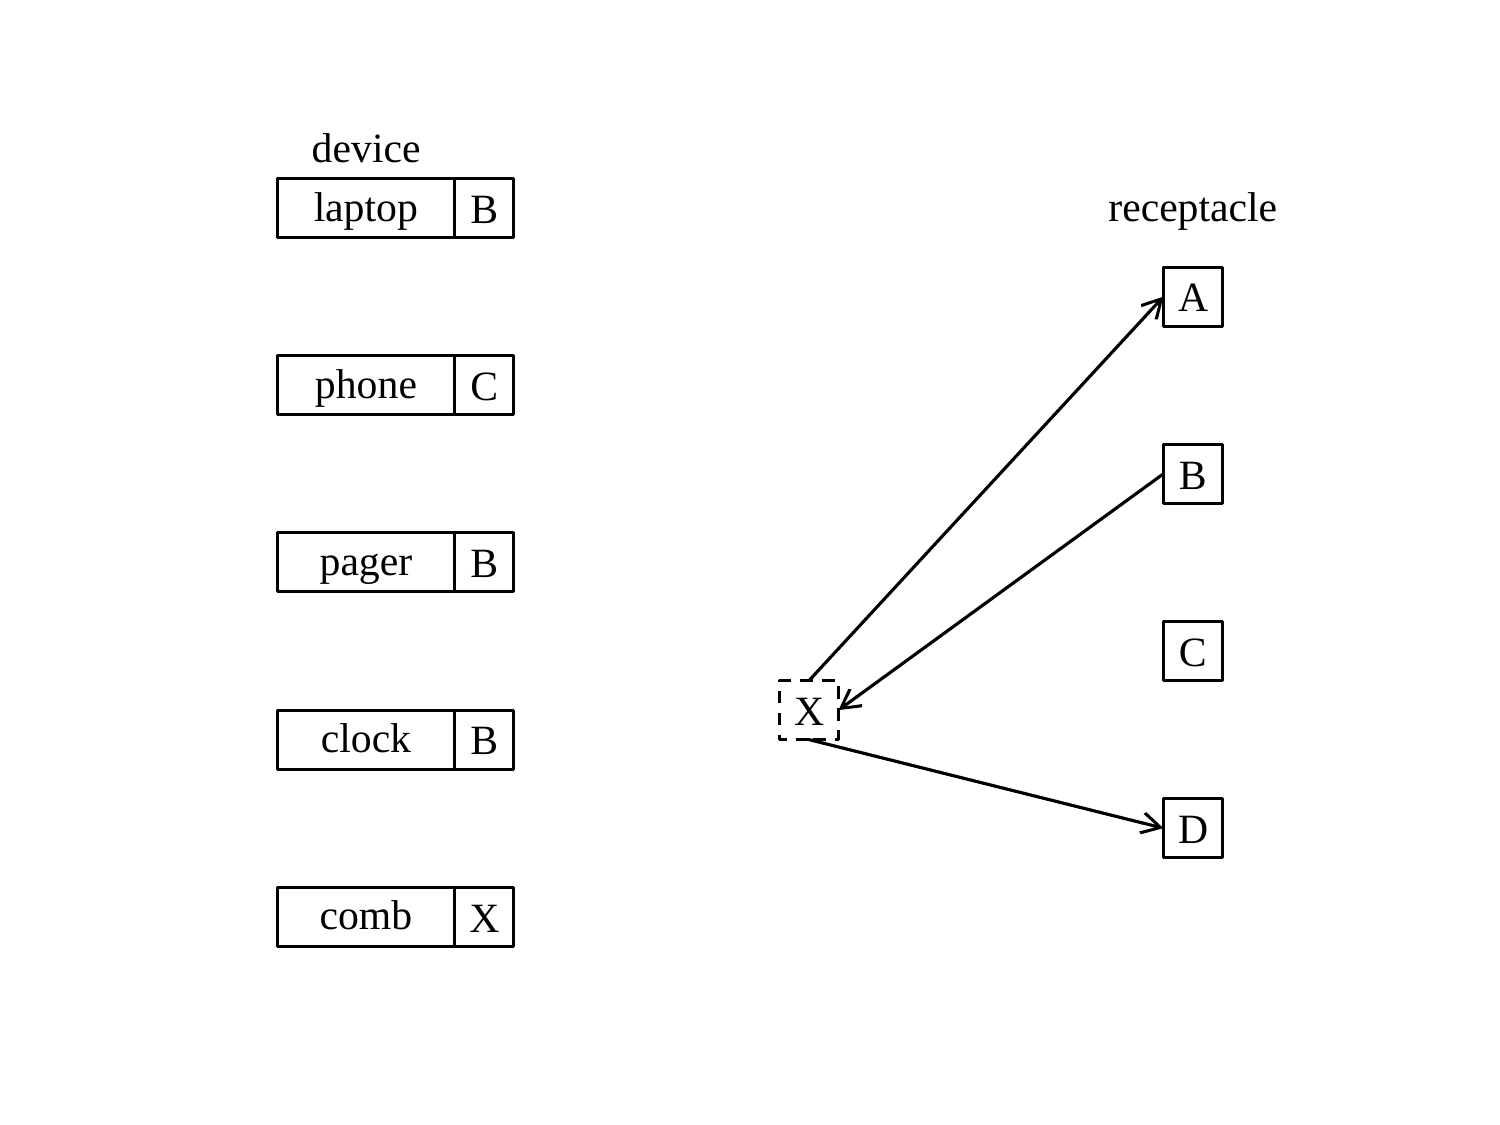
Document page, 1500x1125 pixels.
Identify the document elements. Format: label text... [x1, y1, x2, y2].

text_box clock [275, 708, 453, 771]
text_box C [453, 354, 516, 417]
text_box phone [275, 354, 453, 417]
text_box A [1161, 265, 1224, 328]
text_box laptop [275, 176, 453, 240]
text_box comb [275, 885, 453, 948]
text_box device [277, 119, 455, 179]
text_box X [777, 678, 841, 742]
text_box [838, 473, 1164, 711]
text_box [808, 739, 1164, 829]
text_box B [453, 176, 516, 240]
text_box D [1161, 797, 1224, 860]
text_box pager [275, 531, 453, 594]
text_box B [1168, 442, 1224, 505]
text_box X [453, 885, 516, 948]
text_box B [453, 708, 516, 771]
text_box receptacle [1104, 178, 1282, 238]
text_box C [1169, 619, 1224, 683]
text_box B [453, 531, 516, 594]
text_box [808, 296, 1164, 681]
